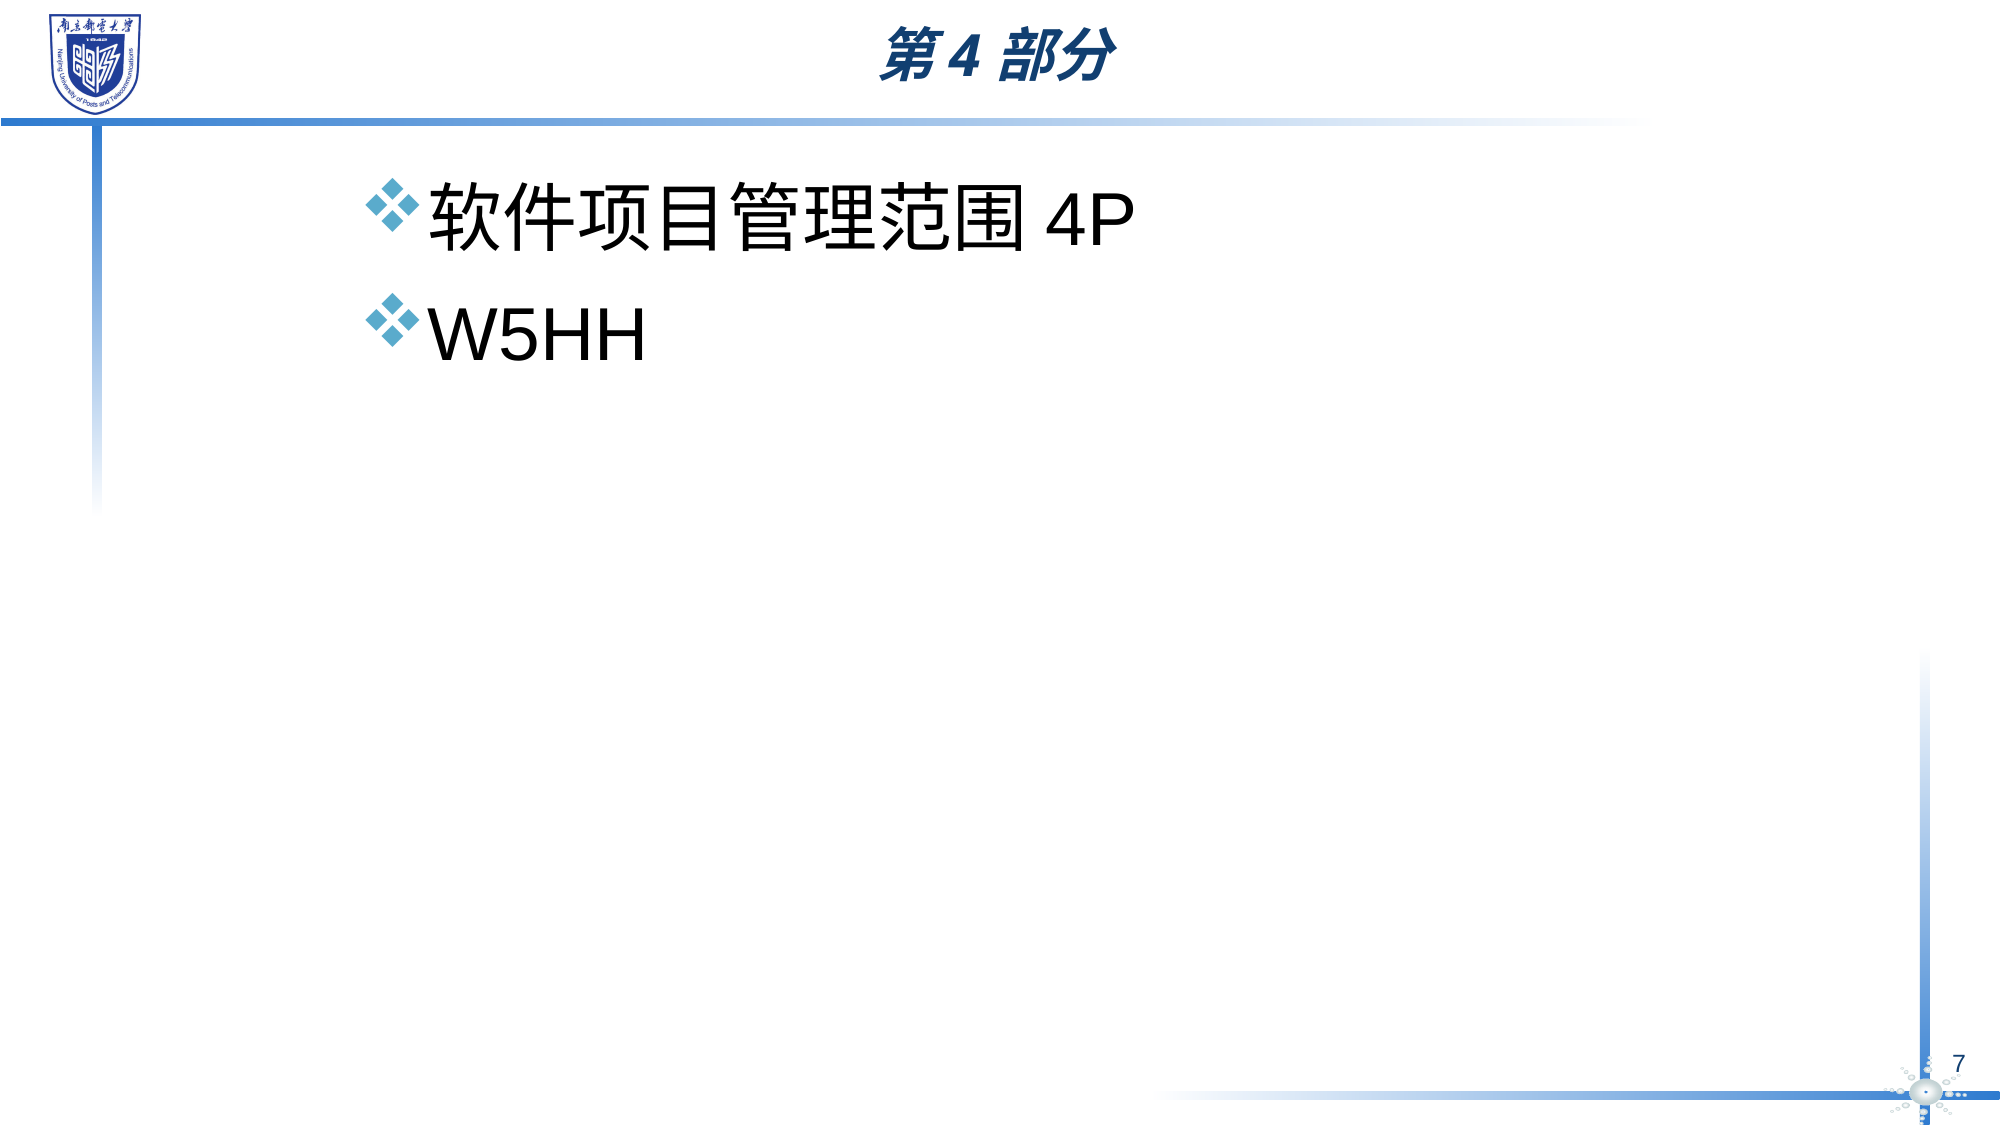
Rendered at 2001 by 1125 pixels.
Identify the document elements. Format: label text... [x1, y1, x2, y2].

title 第4部分 [243, 0, 1745, 107]
picture [49, 14, 141, 115]
list 软件项目管理范围4P W5HH [343, 162, 1745, 830]
picture [1883, 1056, 1967, 1125]
